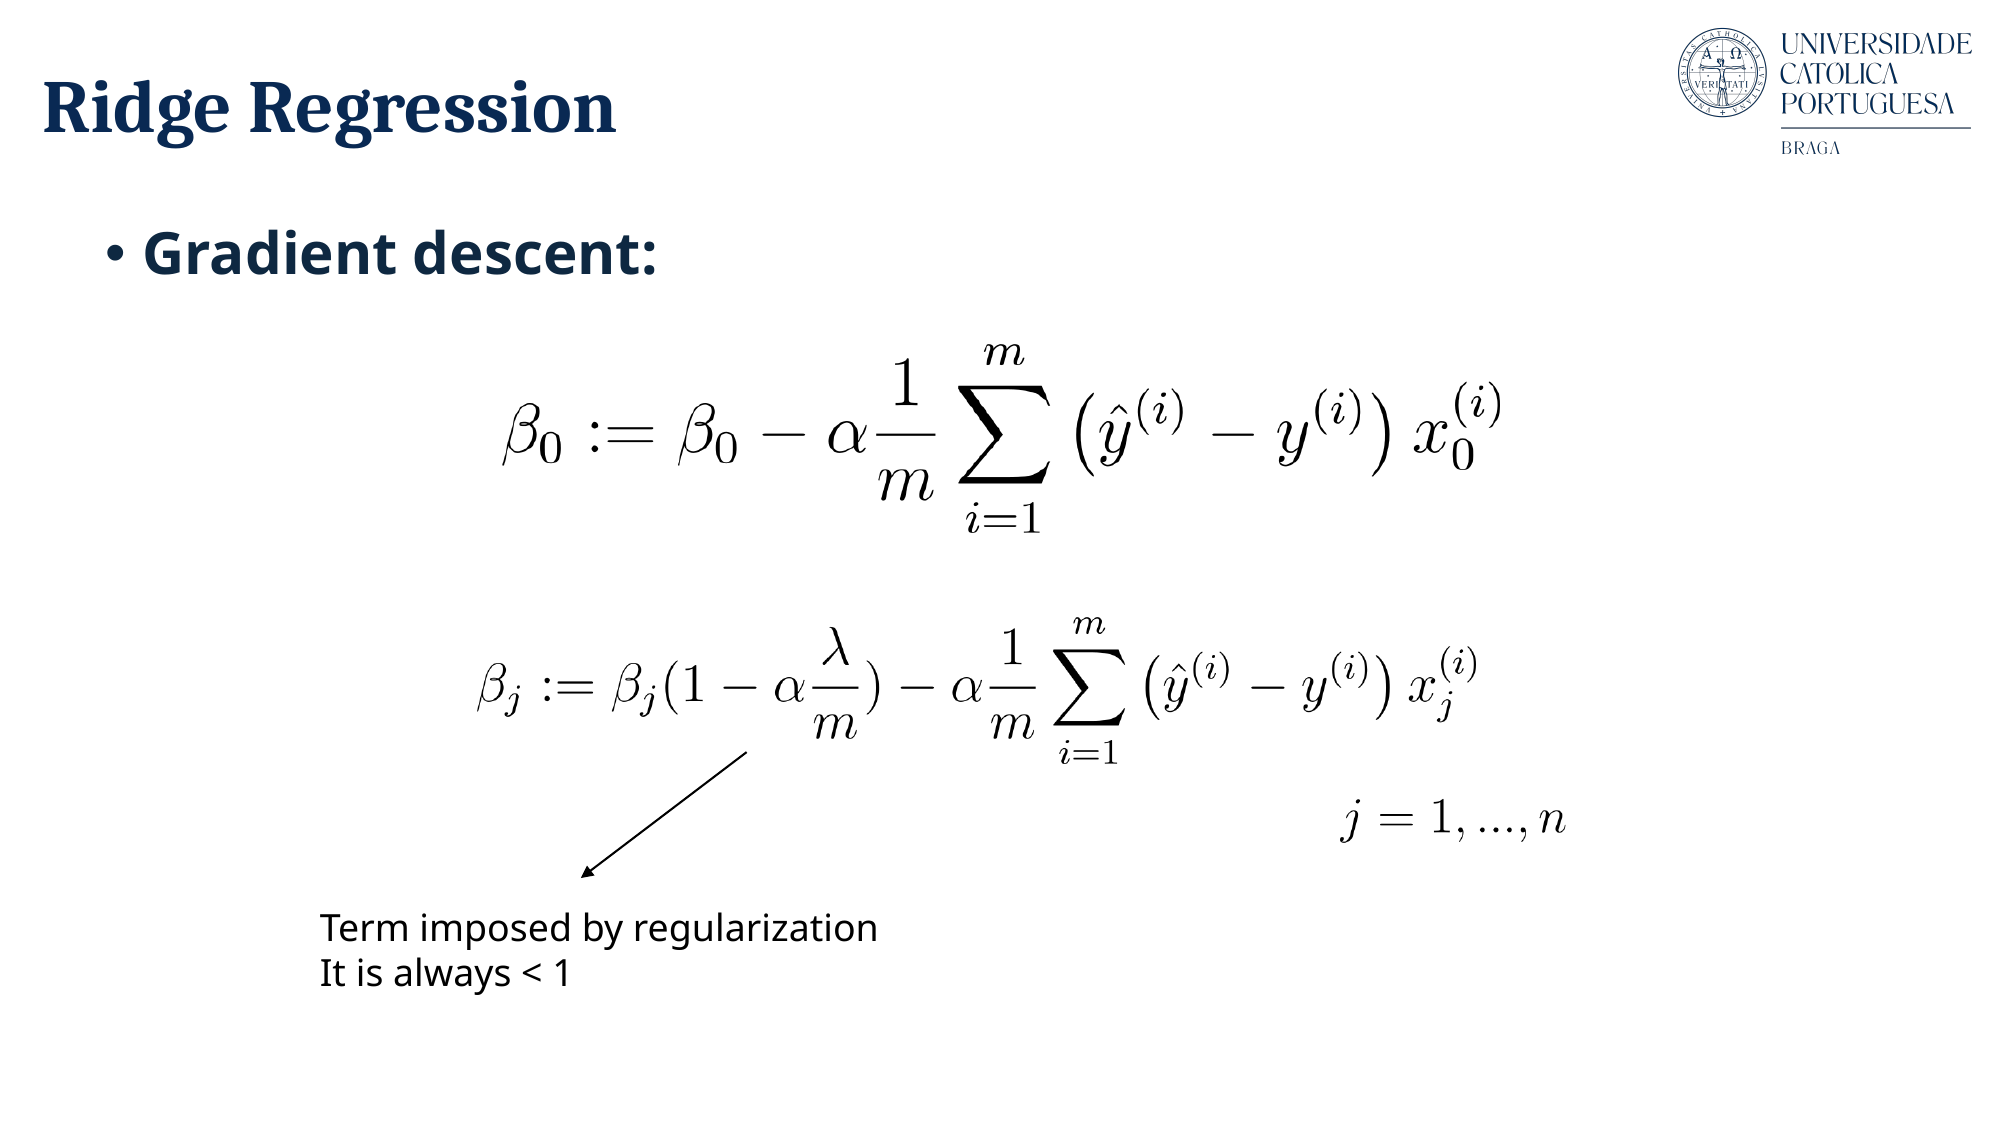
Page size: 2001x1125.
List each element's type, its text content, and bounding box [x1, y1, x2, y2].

text_box Term imposed by regularization It is always < 1 [304, 896, 1032, 1002]
list Gradient descent: [89, 216, 1815, 1049]
picture [475, 617, 1567, 881]
picture [1672, 18, 1982, 163]
picture [499, 344, 1501, 534]
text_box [580, 751, 748, 879]
title Ridge Regression [27, 0, 1753, 218]
